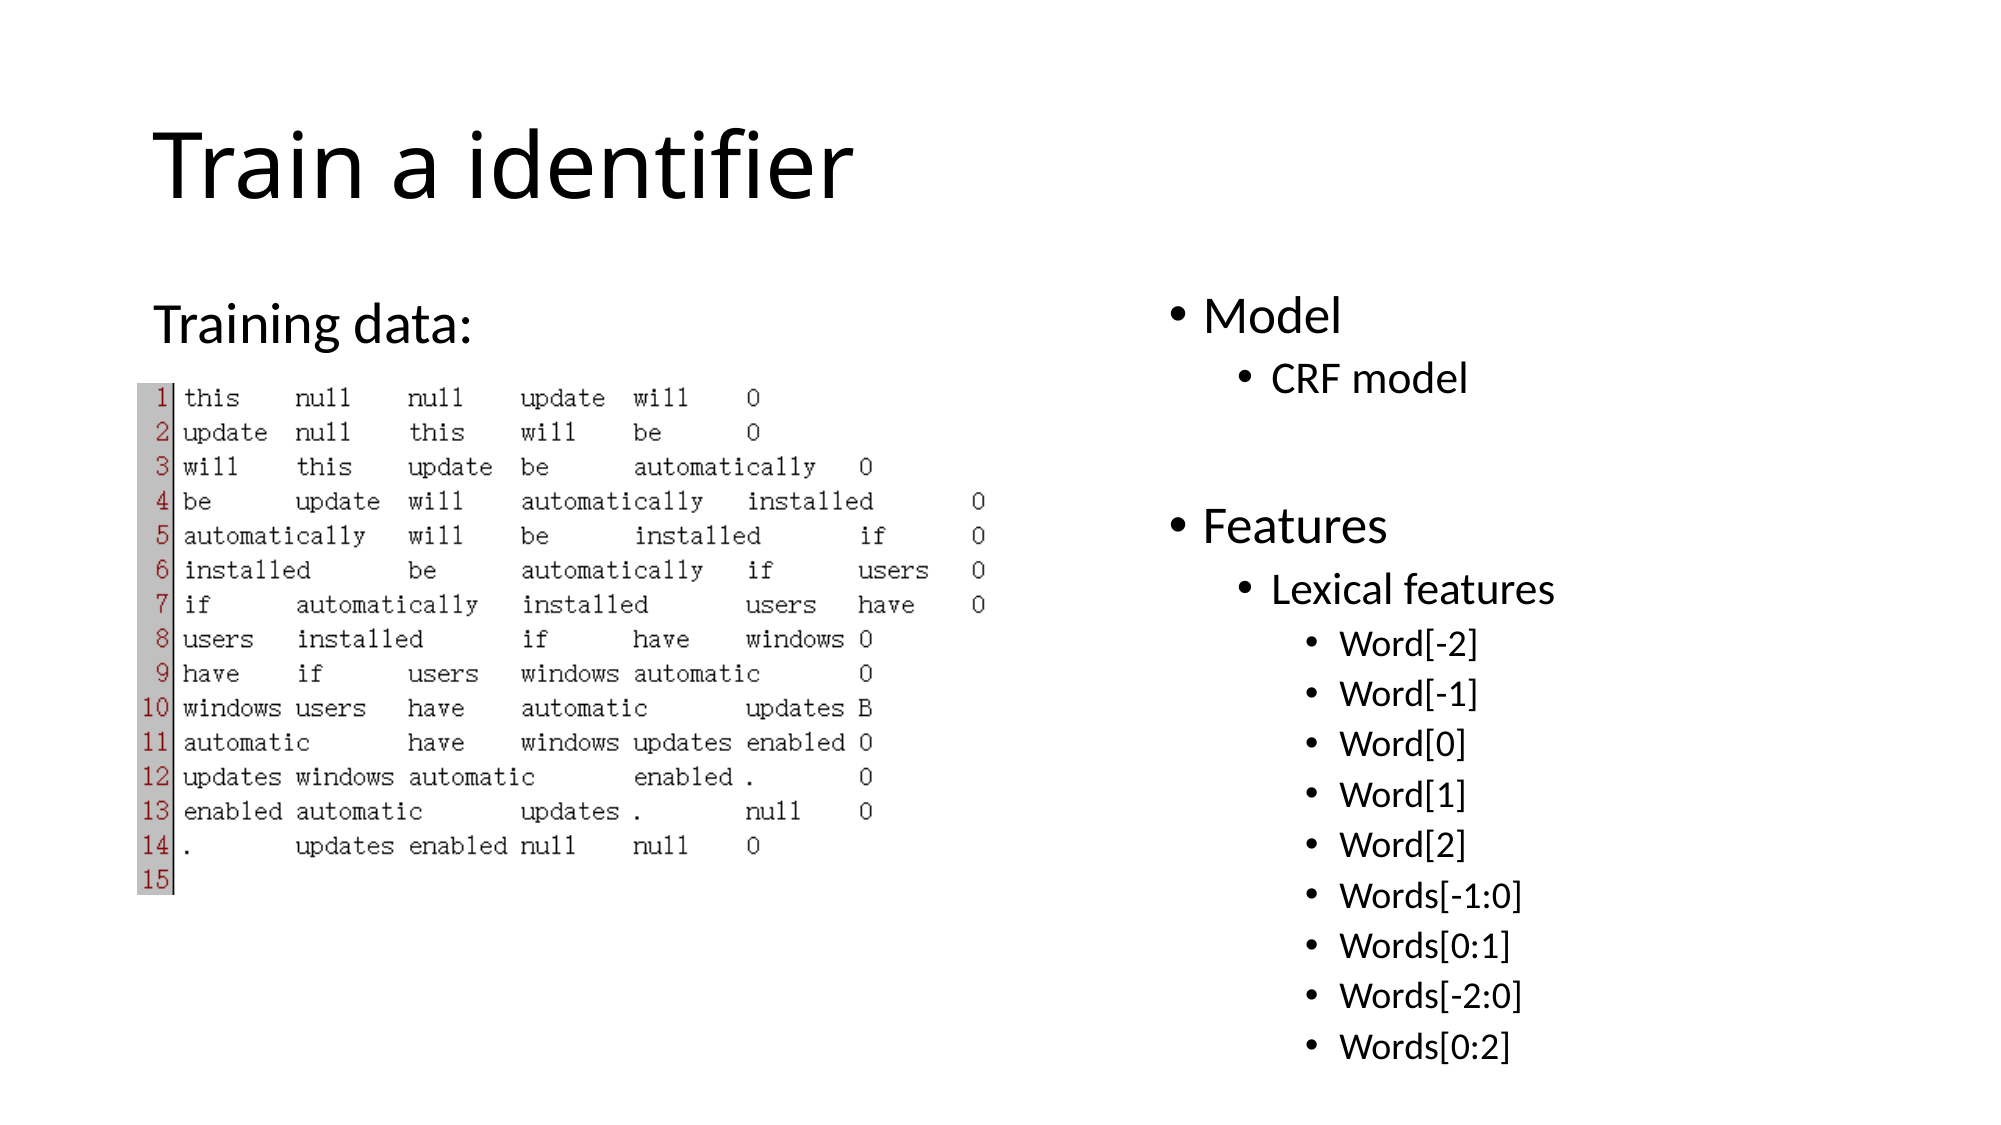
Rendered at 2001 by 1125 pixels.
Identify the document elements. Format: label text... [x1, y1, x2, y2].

text_box Training data: [139, 277, 818, 363]
list Model CRF model Features Lexical features Word[-2] Word[-1] Word[0] Word[1] Word[2] Words[-1:0] Words[0:1] Words[-2:0] Words[0:2] [1153, 280, 1770, 1078]
title Train a identifier [137, 59, 1863, 278]
picture [137, 383, 1015, 895]
